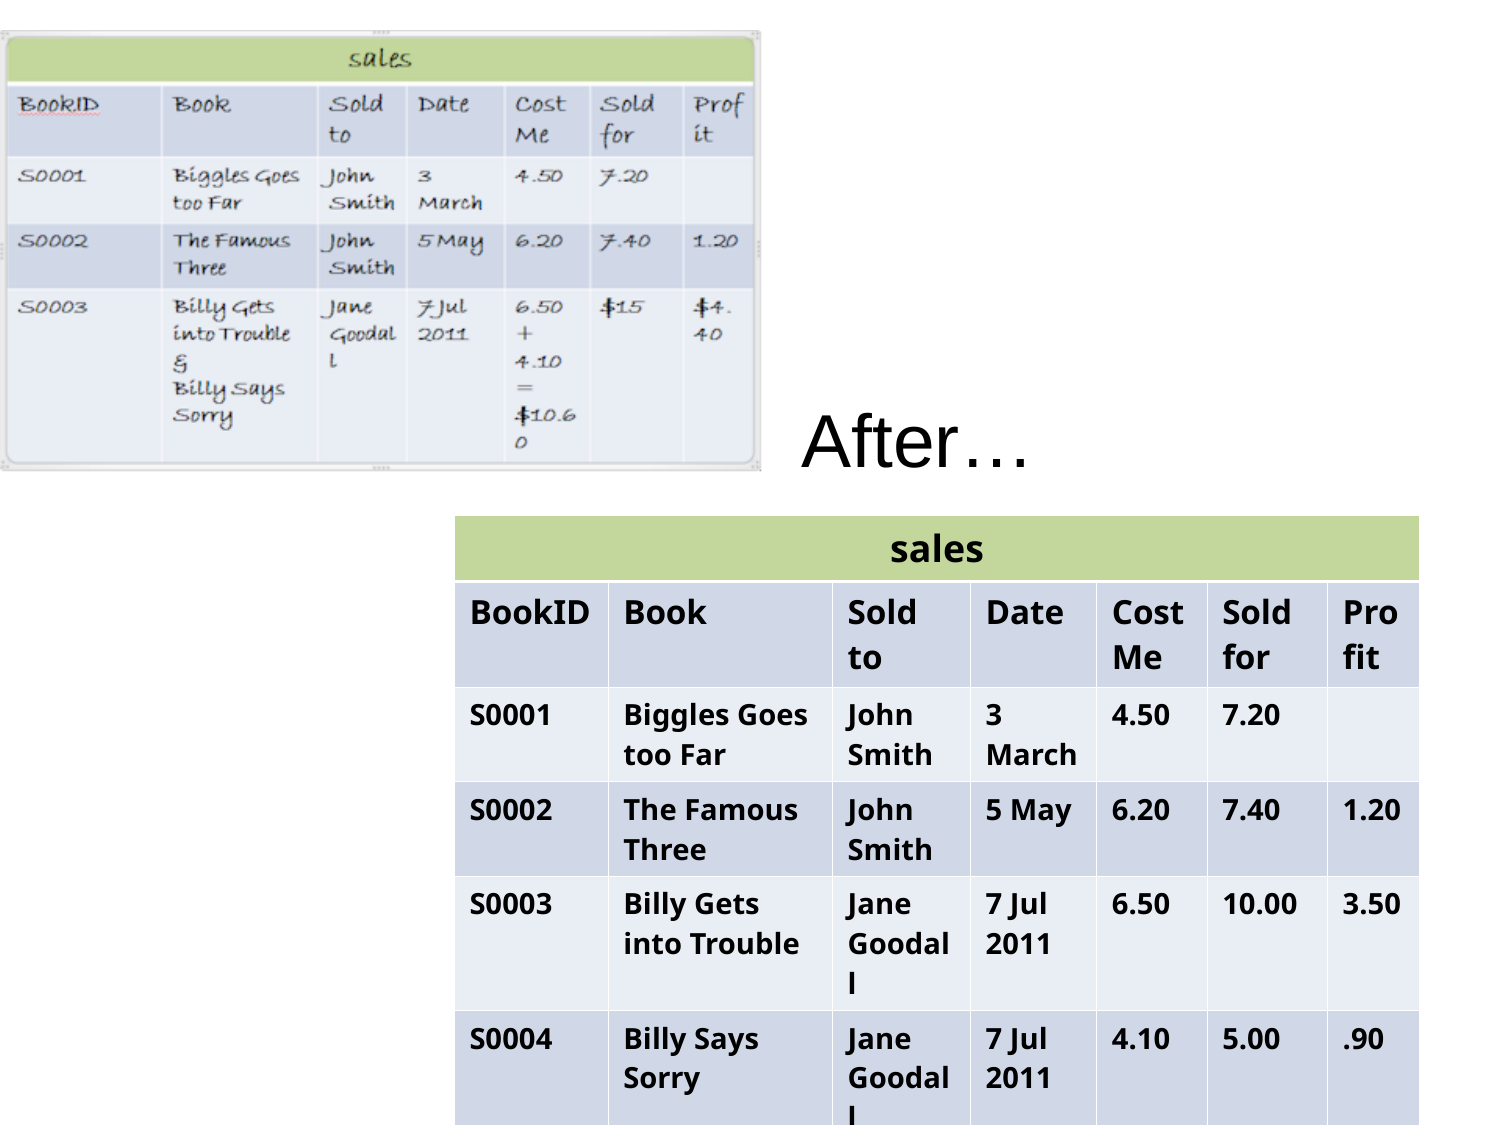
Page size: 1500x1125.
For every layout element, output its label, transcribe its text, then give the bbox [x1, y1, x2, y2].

table_cell Book [609, 583, 832, 687]
table_cell Jane Goodall [833, 1011, 970, 1125]
table_cell 1.20 [1328, 782, 1419, 876]
table_cell 6.50 [1097, 877, 1207, 1010]
table_cell S0003 [455, 877, 608, 1010]
table_cell John Smith [833, 782, 970, 876]
table_cell BookID [455, 583, 608, 687]
table_cell 7 Jul 2011 [971, 1011, 1096, 1125]
table_cell Sold for [1208, 583, 1327, 687]
table_cell 6.20 [1097, 782, 1207, 876]
picture [0, 30, 763, 474]
table_cell 4.10 [1097, 1011, 1207, 1125]
table_cell .90 [1328, 1011, 1419, 1125]
table_cell 10.00 [1208, 877, 1327, 1010]
table_header sales [455, 516, 1419, 580]
table_cell Date [971, 583, 1096, 687]
table_cell [1328, 688, 1419, 781]
table_cell Profit [1328, 583, 1419, 687]
table_cell 7 Jul 2011 [971, 877, 1096, 1010]
table_cell 5.00 [1208, 1011, 1327, 1125]
table_cell Sold to [833, 583, 970, 687]
table_cell Biggles Goes too Far [609, 688, 832, 781]
table_cell Jane Goodall [833, 877, 970, 1010]
table_cell 5 May [971, 782, 1096, 876]
table_cell 7.40 [1208, 782, 1327, 876]
table_cell Billy Gets into Trouble [609, 877, 832, 1010]
table_cell Billy Says Sorry [609, 1011, 832, 1125]
table_cell 3.50 [1328, 877, 1419, 1010]
table_cell The Famous Three [609, 782, 832, 876]
table_cell Cost Me [1097, 583, 1207, 687]
table_cell 7.20 [1208, 688, 1327, 781]
text_box After… [786, 385, 1050, 491]
table_cell S0002 [455, 782, 608, 876]
table_cell S0001 [455, 688, 608, 781]
table_cell S0004 [455, 1011, 608, 1125]
table_cell 4.50 [1097, 688, 1207, 781]
table_cell John Smith [833, 688, 970, 781]
table_cell 3 March [971, 688, 1096, 781]
